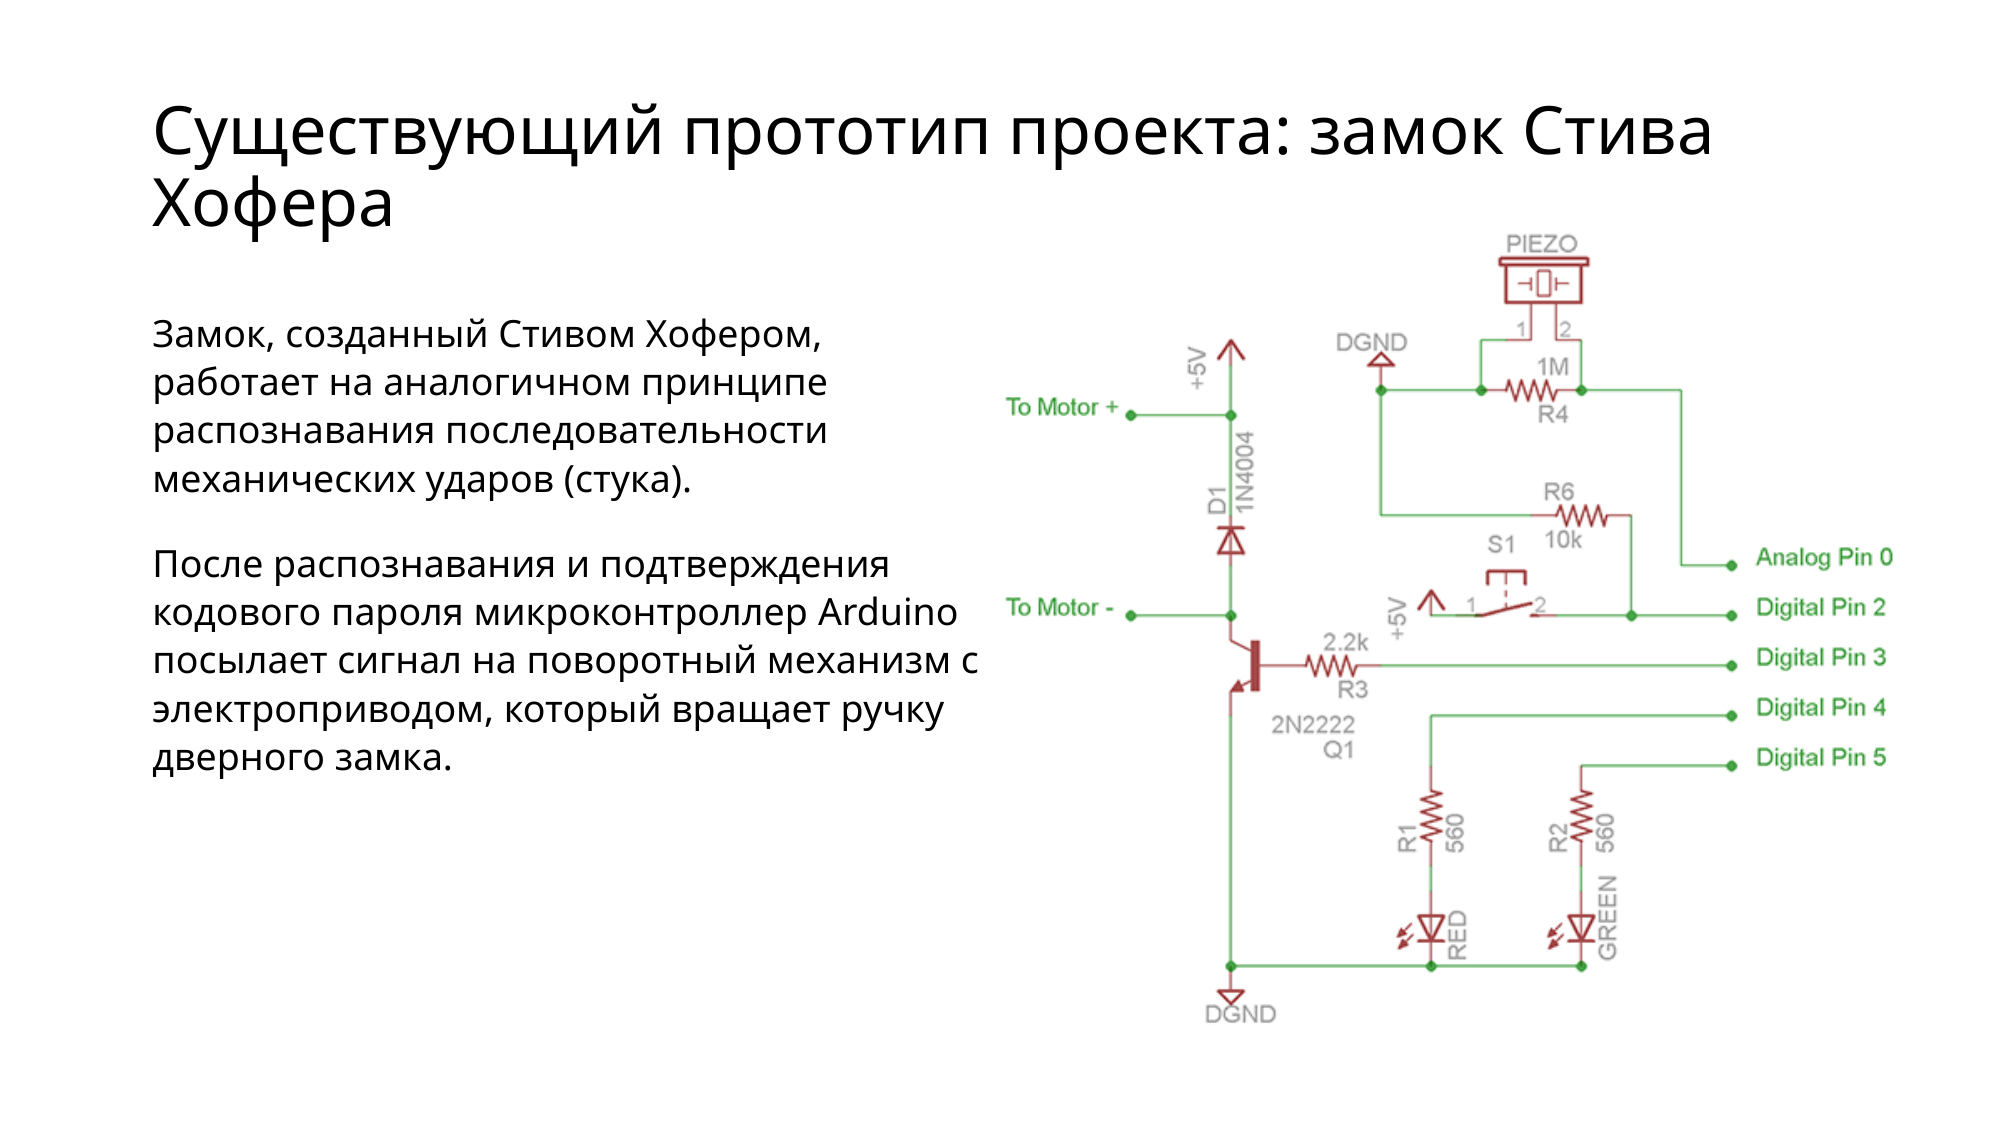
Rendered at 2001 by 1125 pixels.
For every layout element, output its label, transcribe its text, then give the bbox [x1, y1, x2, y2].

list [999, 226, 1906, 1033]
title Существующий прототип проекта: замок Стива Хофера [137, 59, 1863, 278]
text_box Замок, созданный Стивом Хофером, работает на аналогичном принципе распознавания последовательности механических ударов (стука). После распознавания и подтверждения кодового пароля микроконтроллер Arduino посылает сигнал на поворотный механизм с электроприводом, который вращает ручку дверного замка. [137, 299, 999, 1014]
